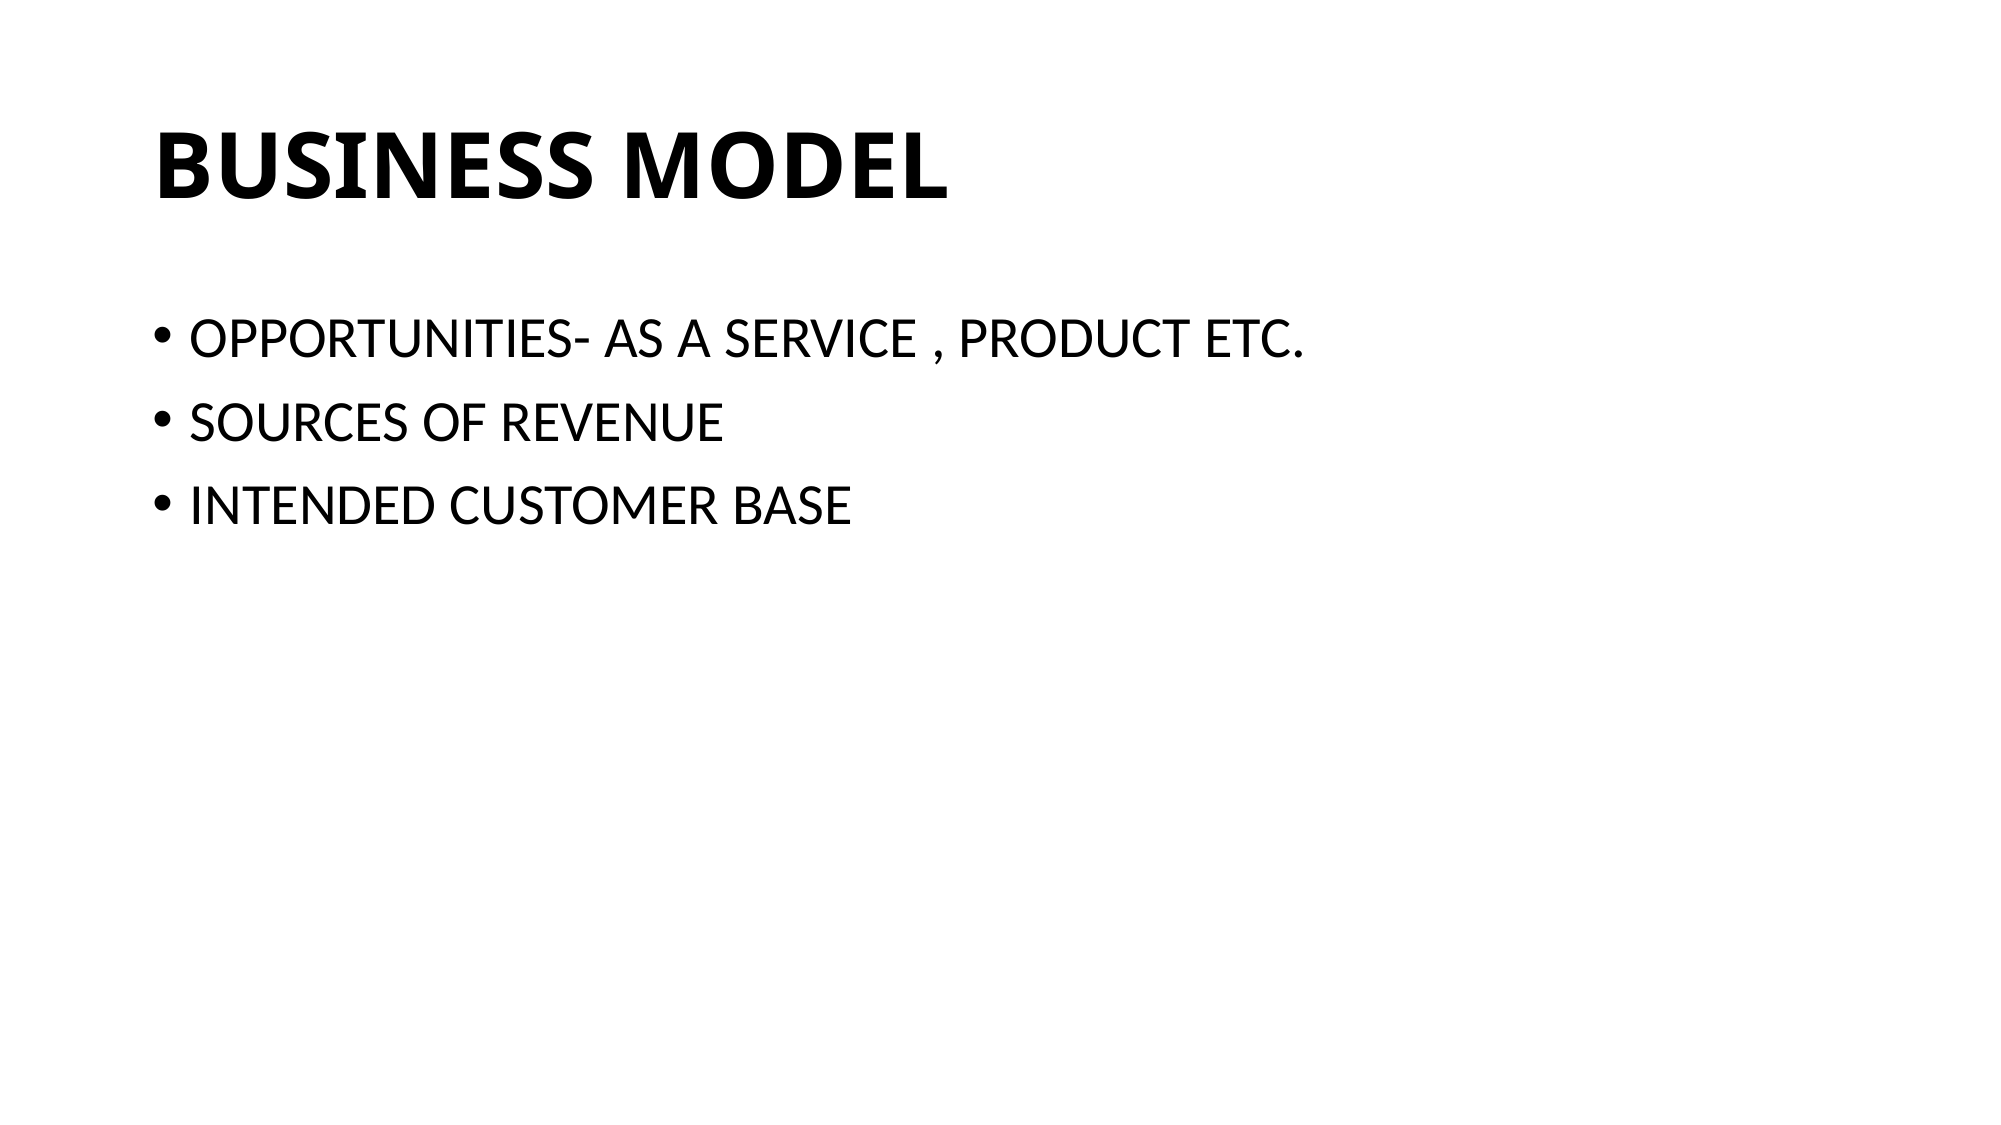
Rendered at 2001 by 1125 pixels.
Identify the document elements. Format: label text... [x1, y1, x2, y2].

list OPPORTUNITIES- AS A SERVICE , PRODUCT ETC. SOURCES OF REVENUE INTENDED CUSTOMER BASE [137, 299, 1863, 1014]
title BUSINESS MODEL [137, 59, 1863, 278]
